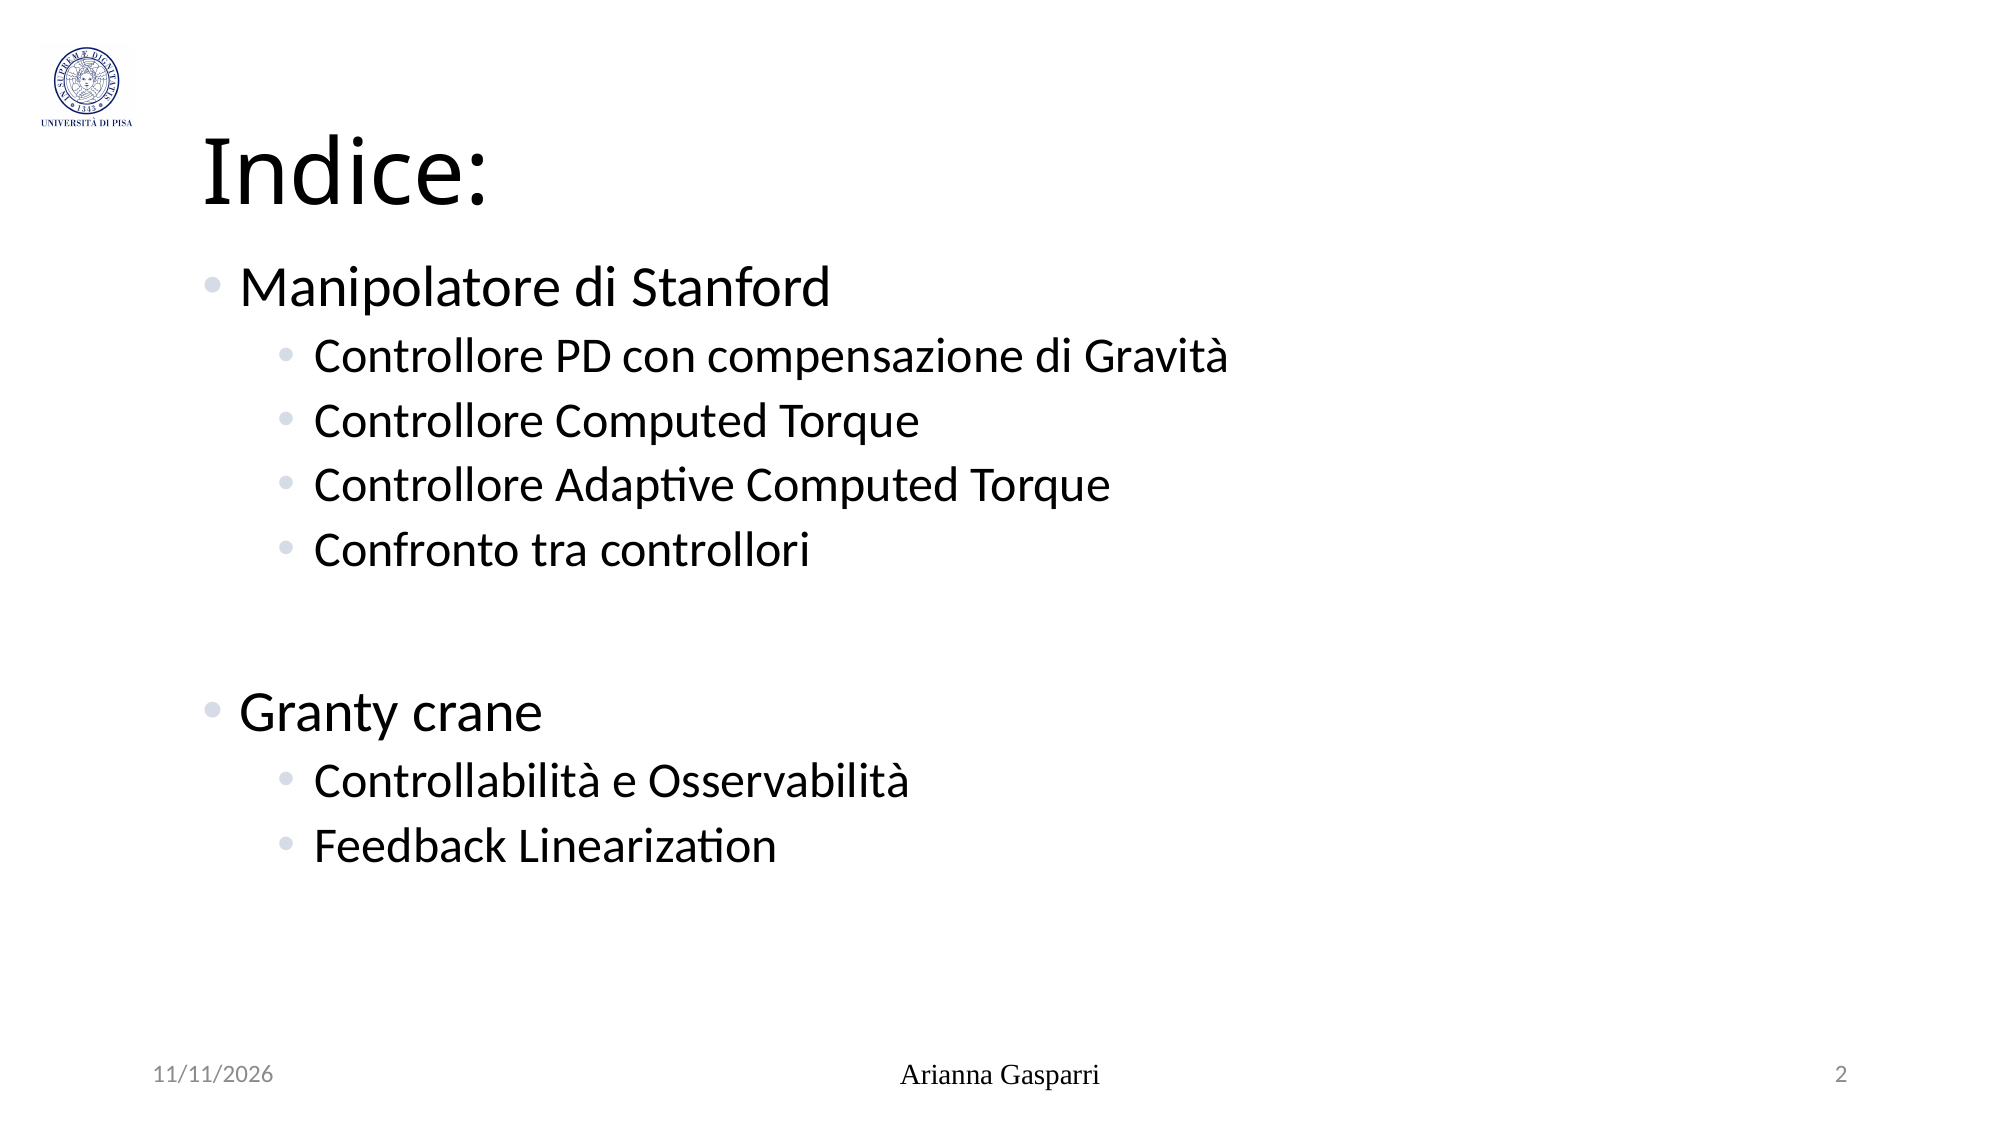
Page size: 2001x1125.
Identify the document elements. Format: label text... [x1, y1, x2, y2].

picture [39, 43, 134, 129]
slide_number 2 [1412, 1042, 1863, 1103]
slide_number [137, 1042, 588, 1103]
list Manipolatore di Stanford Controllore PD con compensazione di Gravità Controllore Computed Torque Controllore Adaptive Computed Torque Confronto tra controllori Granty crane Controllabilità e Osservabilità Feedback Linearization [187, 249, 1813, 1070]
footer Arianna Gasparri [662, 1042, 1338, 1103]
title Indice: [187, 101, 1813, 249]
